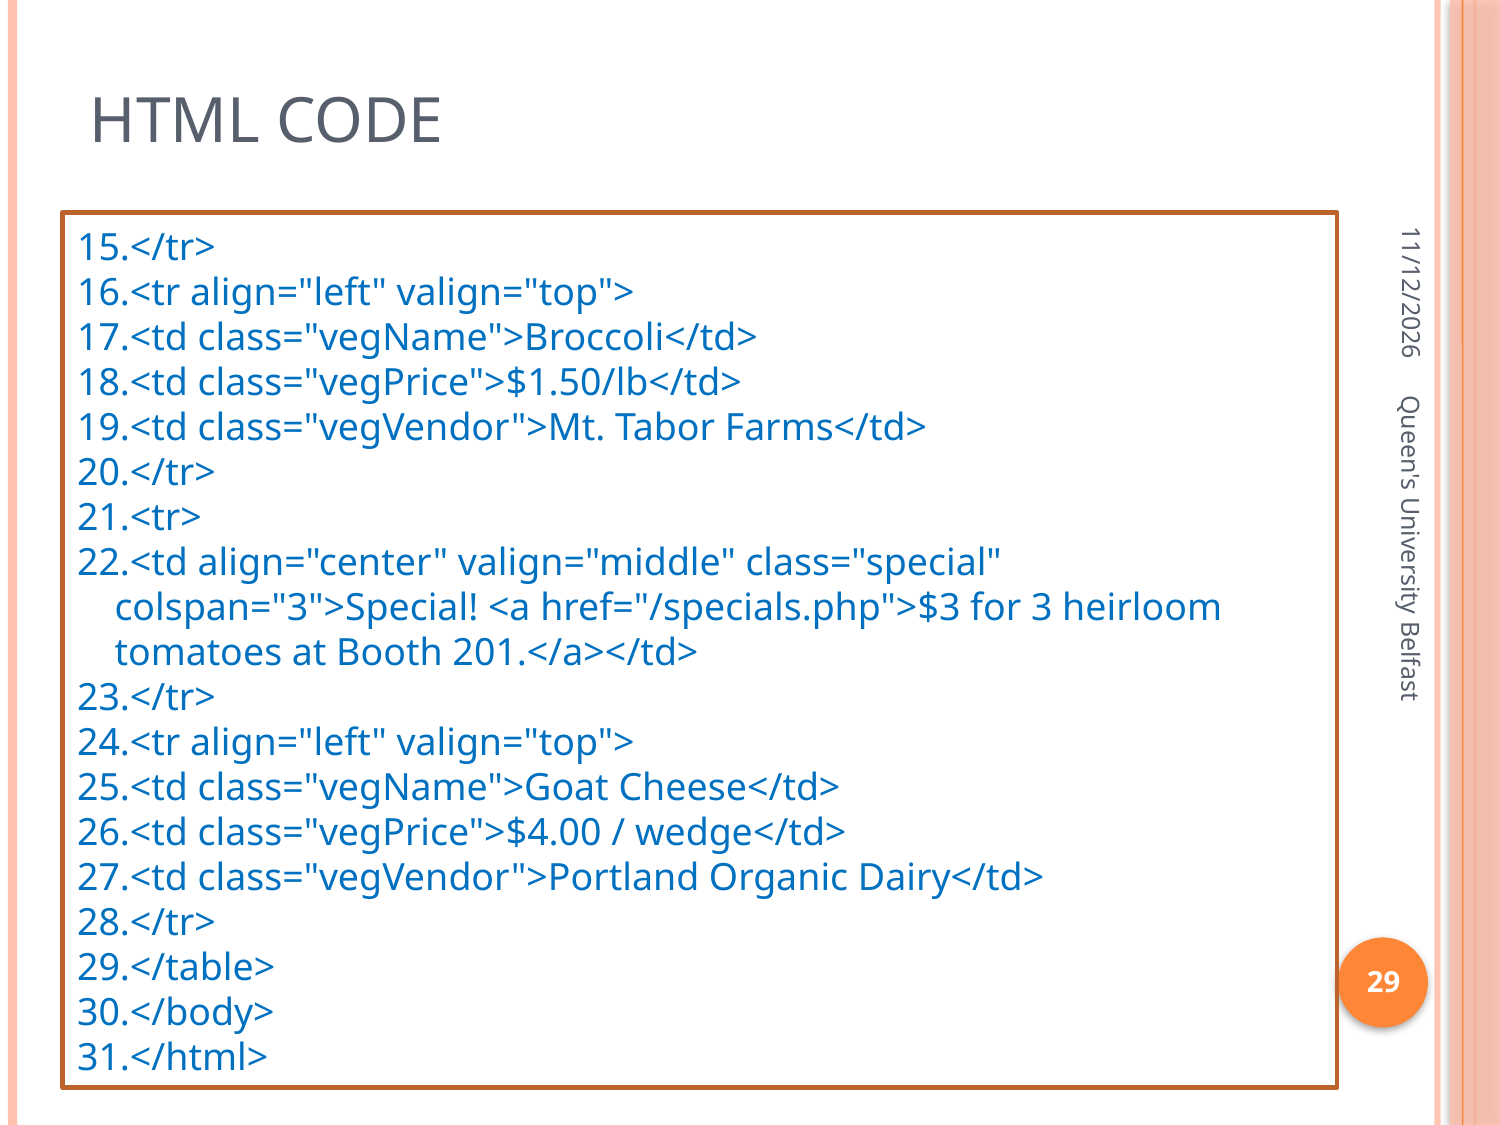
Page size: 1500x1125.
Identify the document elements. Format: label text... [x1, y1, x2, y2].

text_box </tr> <tr align="left" valign="top"> <td class="vegName">Broccoli</td> <td class="vegPrice">$1.50/lb</td> <td class="vegVendor">Mt. Tabor Farms</td> </tr> <tr> <td align="center" valign="middle" class="special" colspan="3">Special! <a href="/specials.php">$3 for 3 heirloom tomatoes at Booth 201.</a></td> </tr> <tr align="left" valign="top"> <td class="vegName">Goat Cheese</td> <td class="vegPrice">$4.00 / wedge</td> <td class="vegVendor">Portland Organic Dairy</td> </tr> </table> </body> </html> [60, 210, 1339, 1090]
slide_number 29 [1339, 940, 1434, 1027]
title HTML code [75, 45, 1300, 163]
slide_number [1378, 43, 1442, 374]
footer Queen's University Belfast [1379, 380, 1440, 906]
